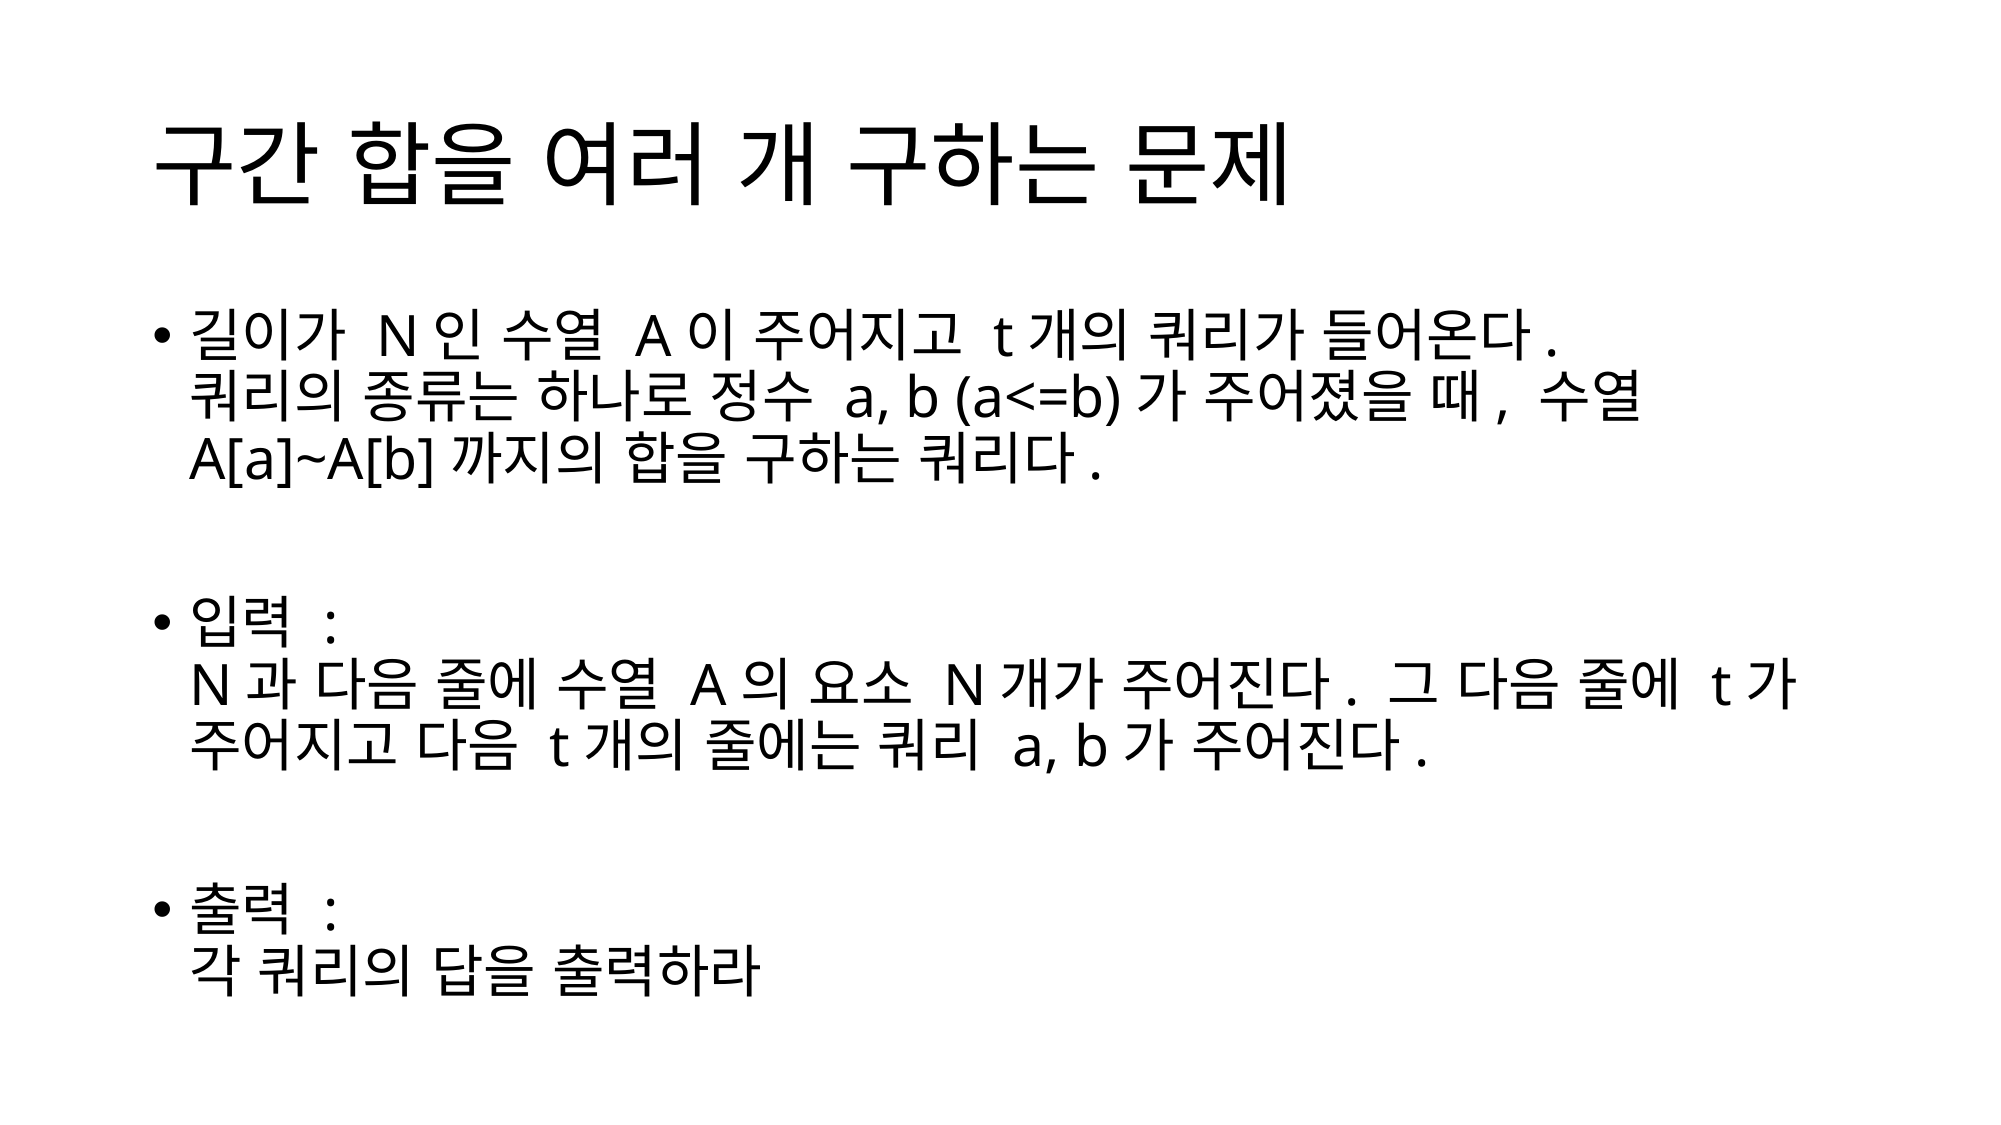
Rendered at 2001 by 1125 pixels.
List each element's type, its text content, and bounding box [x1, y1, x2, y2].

list 길이가 N인 수열 A이 주어지고 t개의 쿼리가 들어온다. 쿼리의 종류는 하나로 정수 a, b (a<=b)가 주어졌을 때, 수열 A[a]~A[b]까지의 합을 구하는 쿼리다. 입력 : N과 다음 줄에 수열 A의 요소 N개가 주어진다. 그 다음 줄에 t가 주어지고 다음 t개의 줄에는 쿼리 a, b가 주어진다. 출력 : 각 쿼리의 답을 출력하라 [137, 299, 1863, 1014]
title 구간 합을 여러 개 구하는 문제 [137, 59, 1863, 278]
